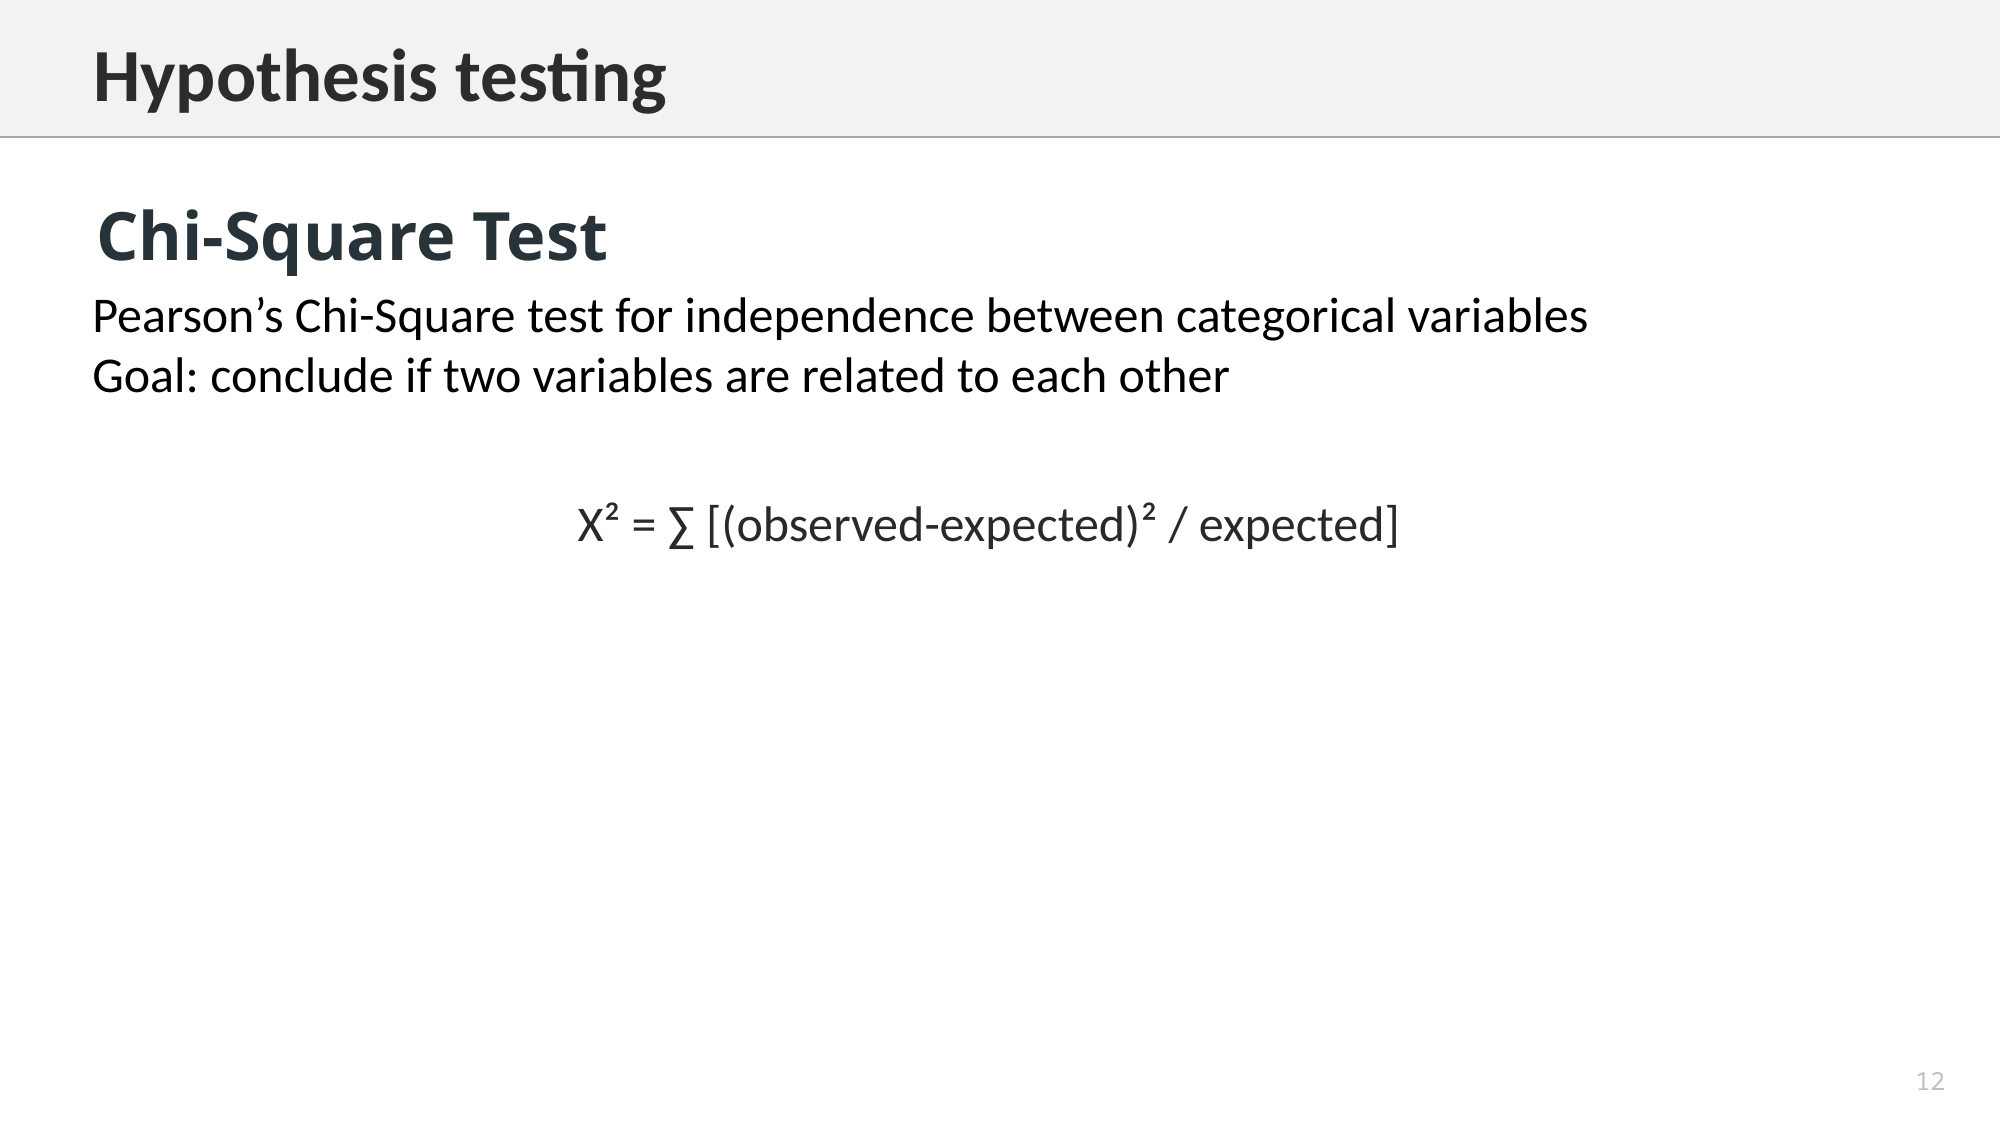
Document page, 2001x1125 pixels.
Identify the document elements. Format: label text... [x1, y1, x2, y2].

text_box Hypothesis testing [78, 19, 1863, 124]
text_box X² = ∑ [(observed-expected)² / expected] [562, 484, 1564, 560]
text_box Pearson’s Chi-Square test for independence between categorical variables Goal: conclude if two variables are related to each other [77, 275, 1875, 410]
text_box Chi-Square Test [81, 186, 1627, 275]
